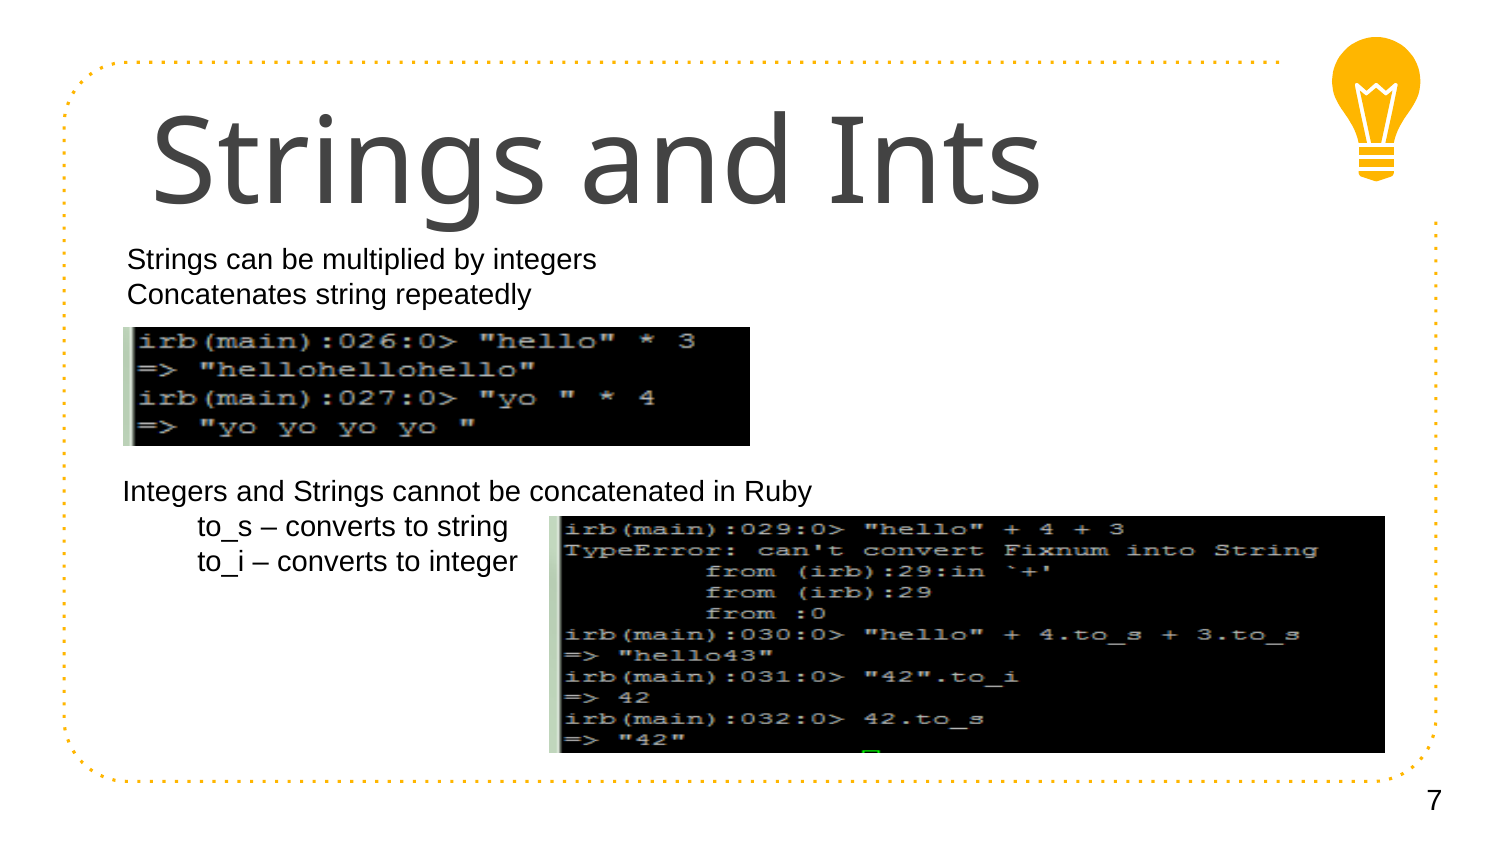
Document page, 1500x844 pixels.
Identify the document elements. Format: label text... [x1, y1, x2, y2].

text_box Strings can be multiplied by integers Concatenates string repeatedly [112, 232, 1376, 388]
picture [123, 327, 751, 446]
slide_number 7 [1411, 753, 1500, 844]
title Strings and Ints [135, 67, 1263, 209]
text_box Integers and Strings cannot be concatenated in Ruby to_s – converts to string to_i – converts to integer [88, 457, 857, 623]
picture [548, 516, 1385, 753]
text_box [1331, 36, 1421, 182]
